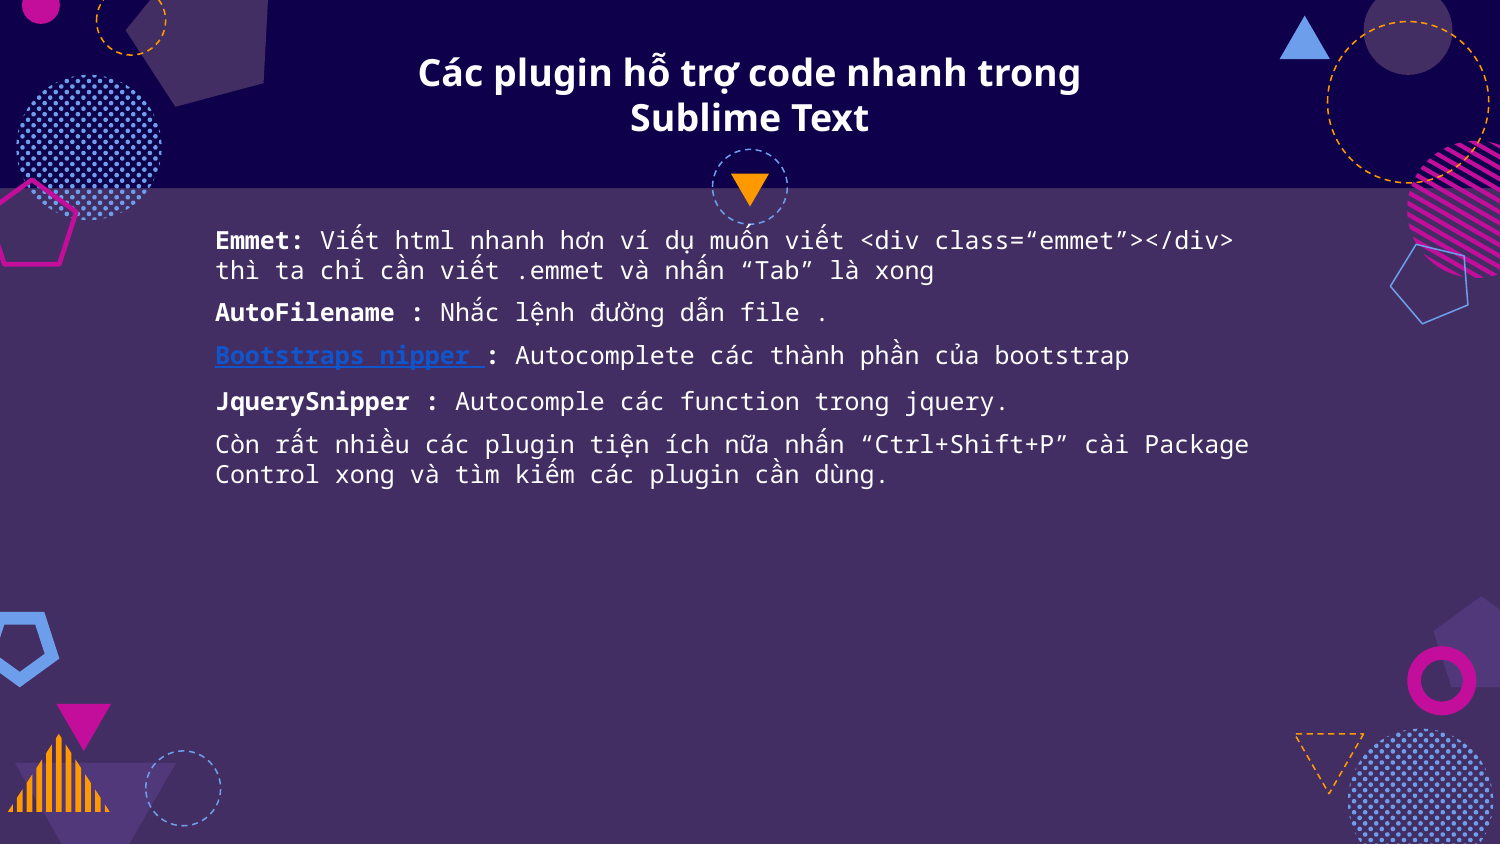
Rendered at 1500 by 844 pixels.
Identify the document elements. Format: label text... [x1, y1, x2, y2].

title Các plugin hỗ trợ code nhanh trong Sublime Text [335, 0, 1165, 189]
list Emmet: Viết html nhanh hơn ví dụ muốn viết <div class=“emmet”></div> thì ta chỉ cần viết .emmet và nhấn “Tab” là xong AutoFilename : Nhắc lệnh đường dẫn file . Bootstraps nipper : Autocomplete các thành phần của bootstrap JquerySnipper : Autocomple các function trong jquery. Còn rất nhiều các plugin tiện ích nữa nhấn “Ctrl+Shift+P” cài Package Control xong và tìm kiếm các plugin cần dùng. [200, 209, 1308, 535]
